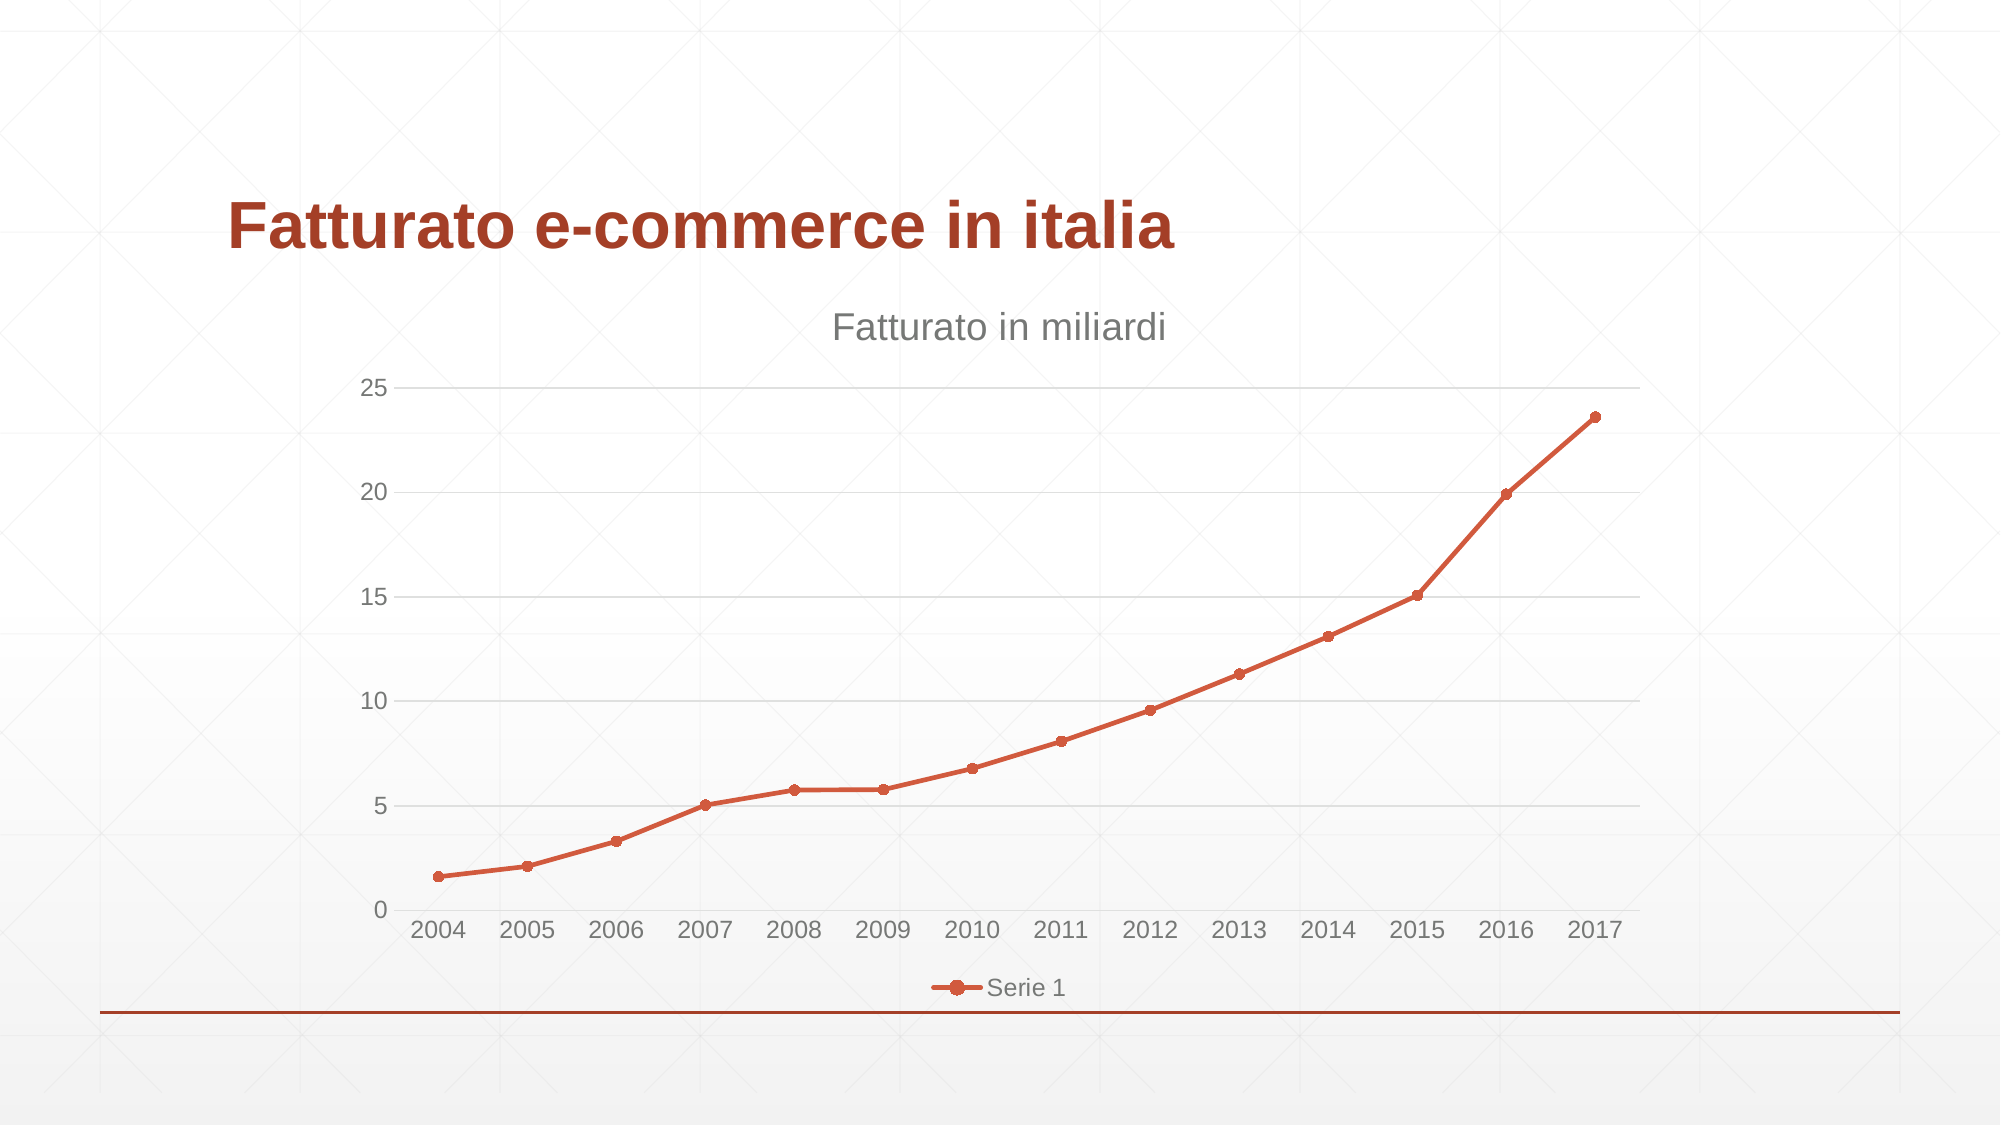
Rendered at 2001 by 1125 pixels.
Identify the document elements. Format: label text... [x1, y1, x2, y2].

title Fatturato e-commerce in italia [212, 82, 1788, 271]
chart [333, 269, 1667, 1007]
